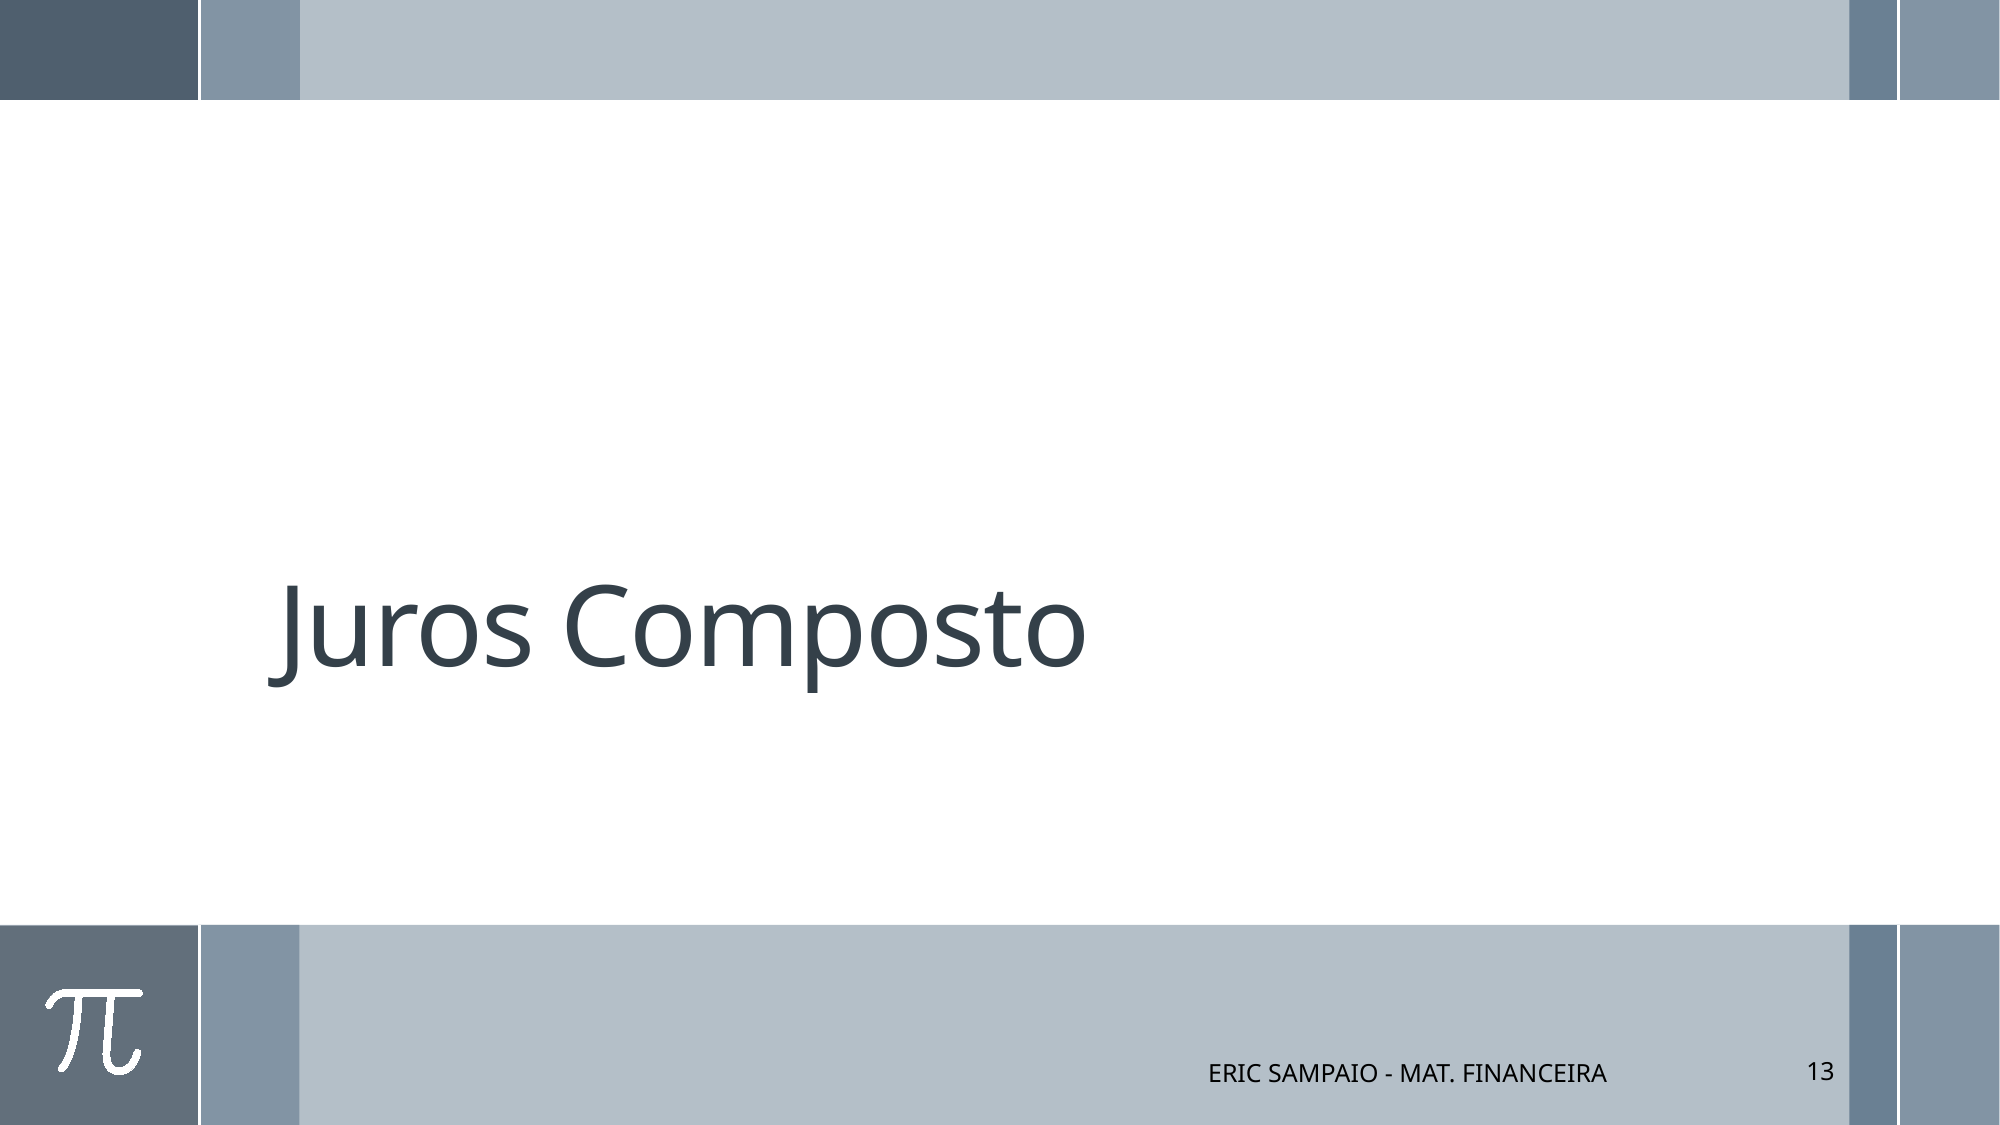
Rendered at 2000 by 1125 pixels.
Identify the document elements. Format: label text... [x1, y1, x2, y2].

footer Eric Sampaio - Mat. Financeira [1082, 1042, 1734, 1103]
slide_number 13 [1749, 1042, 1850, 1103]
title Juros Composto [262, 262, 1663, 698]
